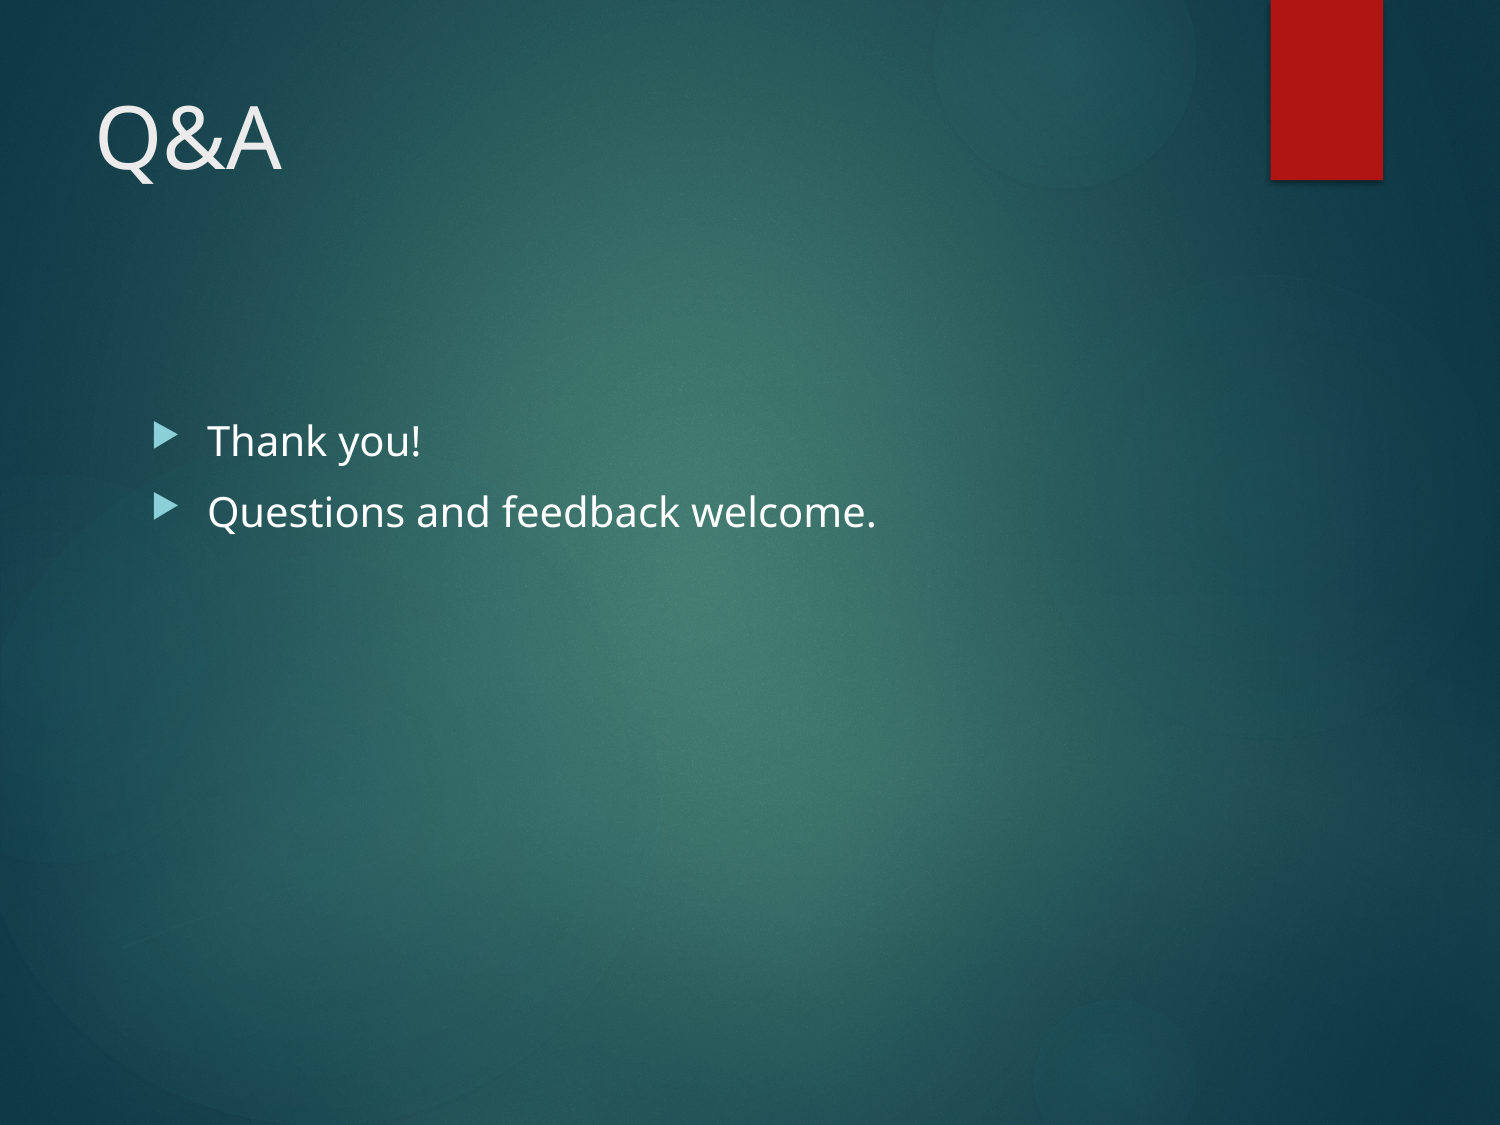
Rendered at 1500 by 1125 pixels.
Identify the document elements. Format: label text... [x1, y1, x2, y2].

title Q&A [79, 74, 1237, 304]
list Thank you! Questions and feedback welcome. [135, 336, 1237, 1025]
